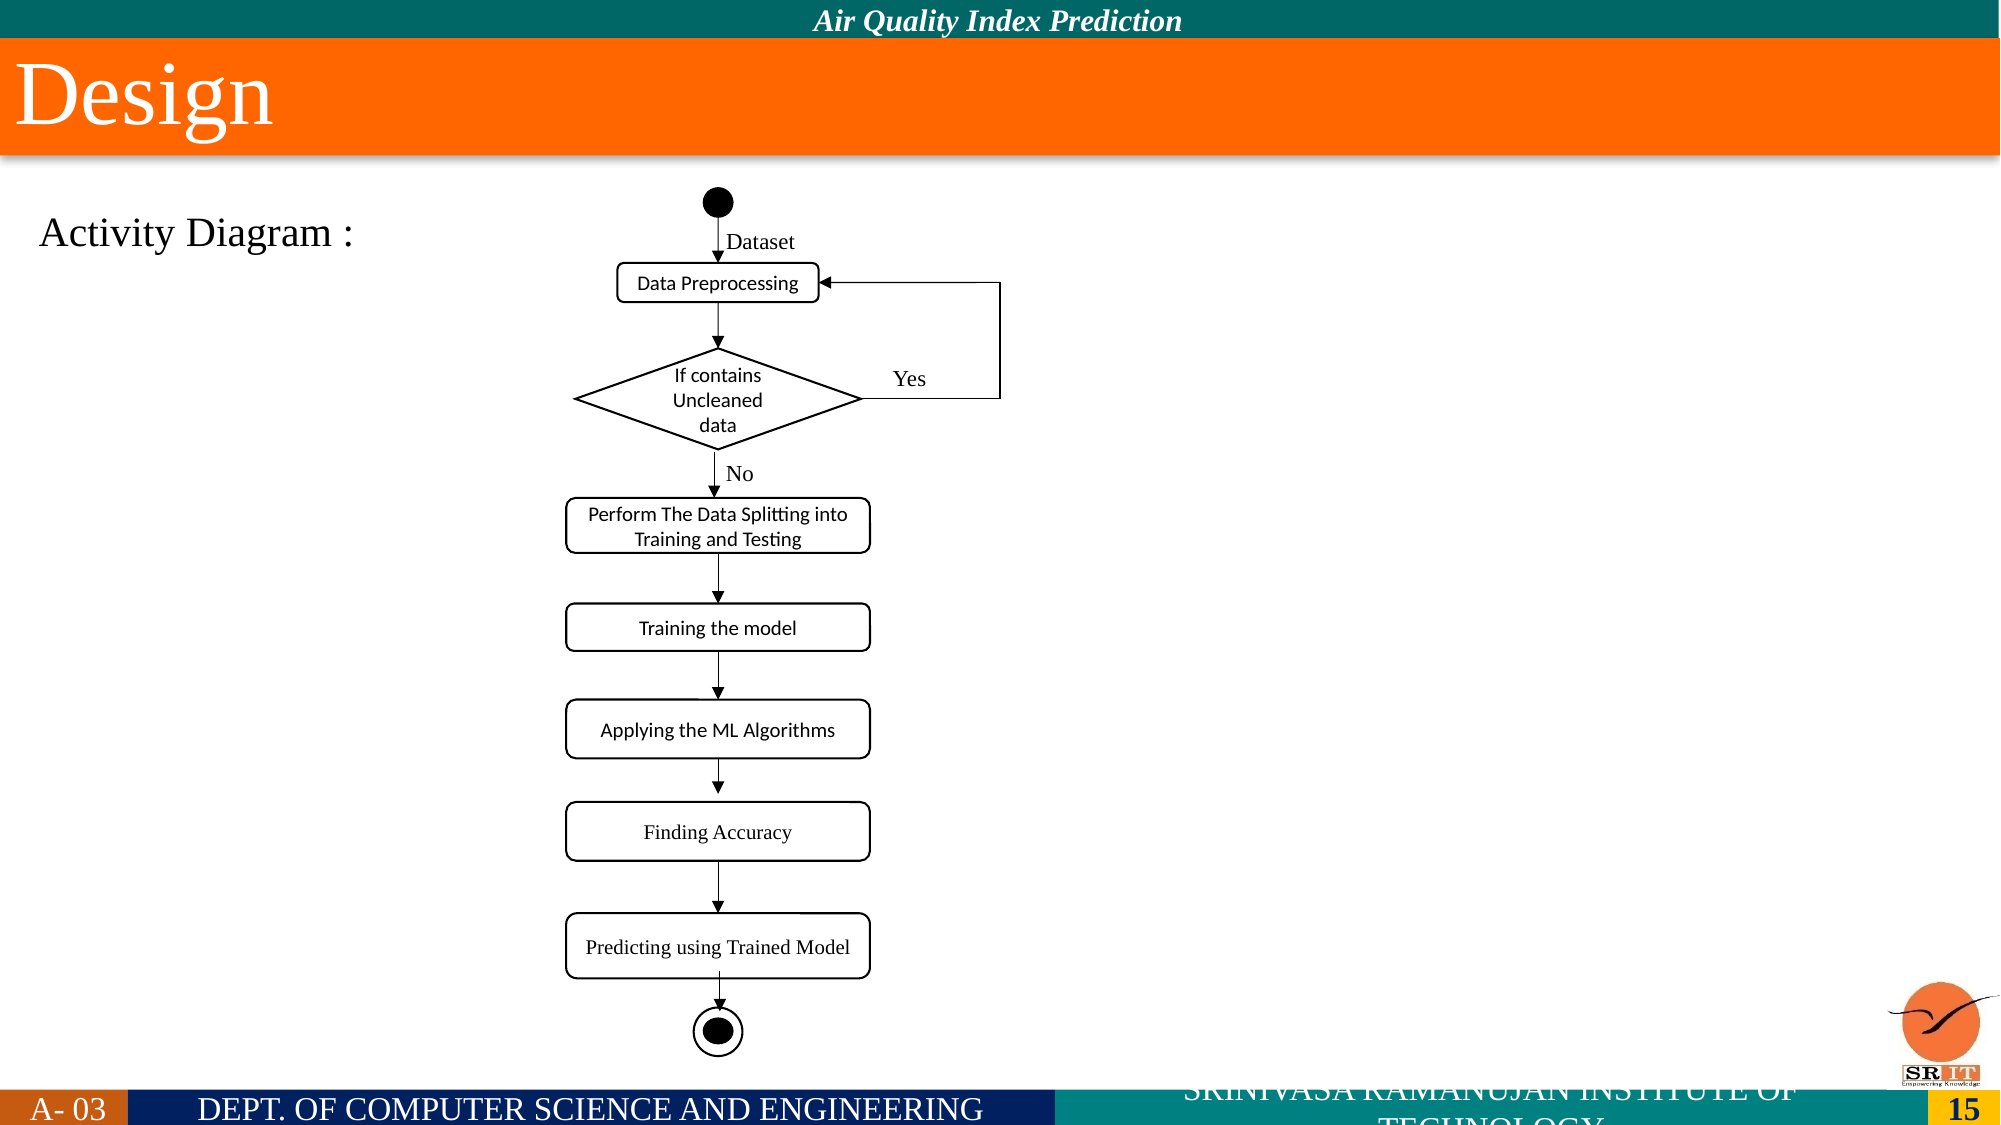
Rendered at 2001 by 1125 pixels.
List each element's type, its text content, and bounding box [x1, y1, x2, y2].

text_box Perform The Data Splitting into Training and Testing [565, 496, 872, 554]
text_box Training the model [565, 602, 872, 652]
text_box Predicting using Trained Model [565, 912, 871, 980]
text_box Applying the ML Algorithms [565, 698, 872, 760]
text_box [702, 187, 734, 218]
text_box Finding Accuracy [565, 800, 871, 862]
text_box Dataset [711, 219, 718, 262]
text_box If contains Uncleaned data [572, 347, 864, 451]
picture [1887, 977, 2000, 1090]
text_box Activity Diagram : [23, 196, 370, 262]
text_box No [715, 451, 769, 494]
text_box Yes [877, 355, 942, 398]
text_box Data Preprocessing [616, 261, 820, 304]
text_box [702, 1017, 734, 1045]
text_box [692, 1006, 744, 1058]
text_box Dataset [719, 219, 811, 262]
title Design [0, 38, 2000, 156]
